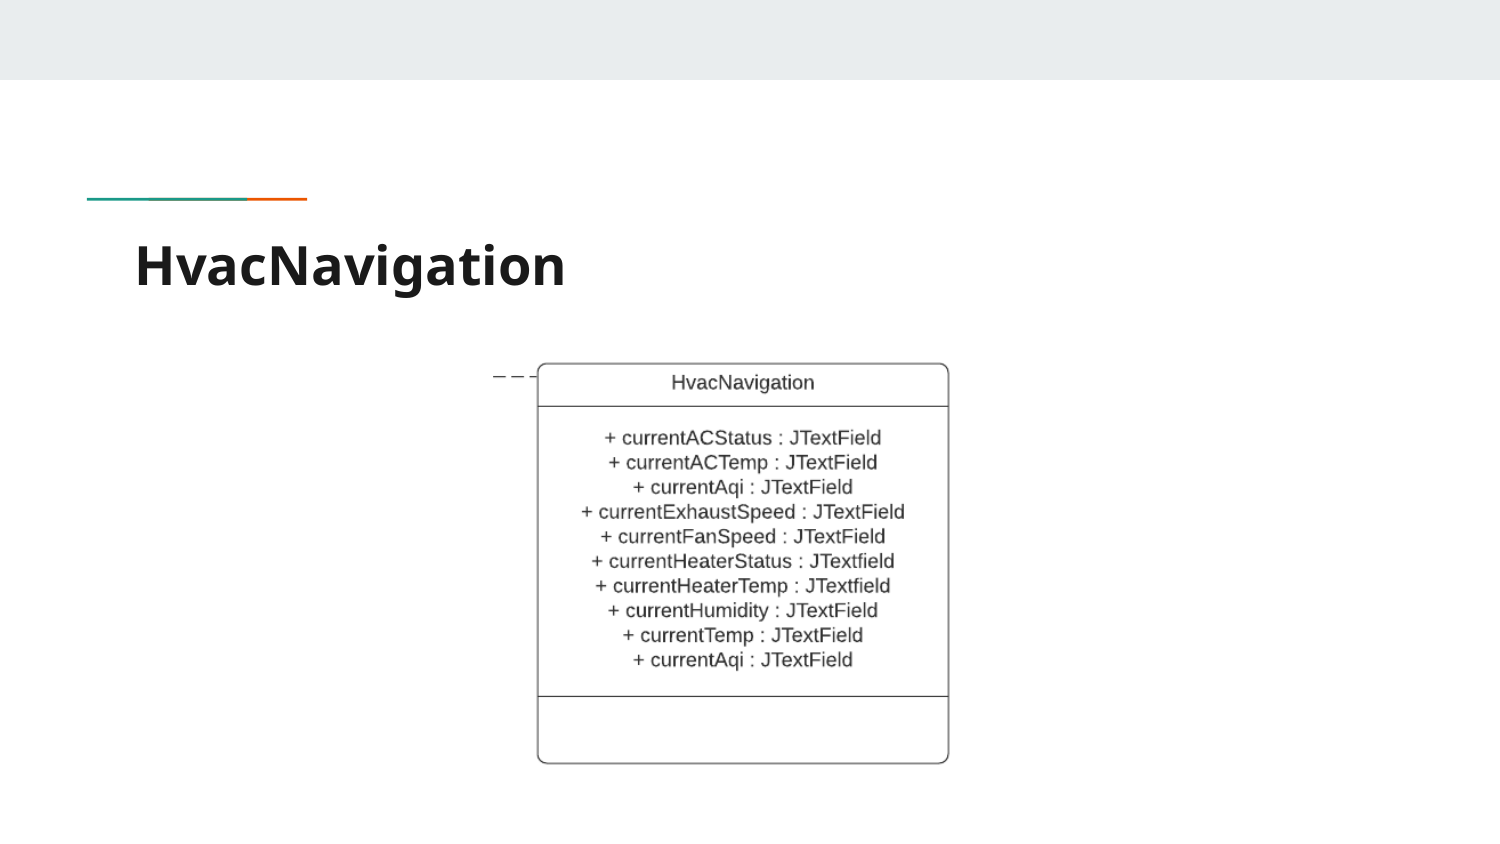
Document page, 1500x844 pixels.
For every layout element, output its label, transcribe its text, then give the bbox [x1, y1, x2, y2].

title HvacNavigation [119, 216, 1381, 305]
picture [491, 318, 995, 810]
